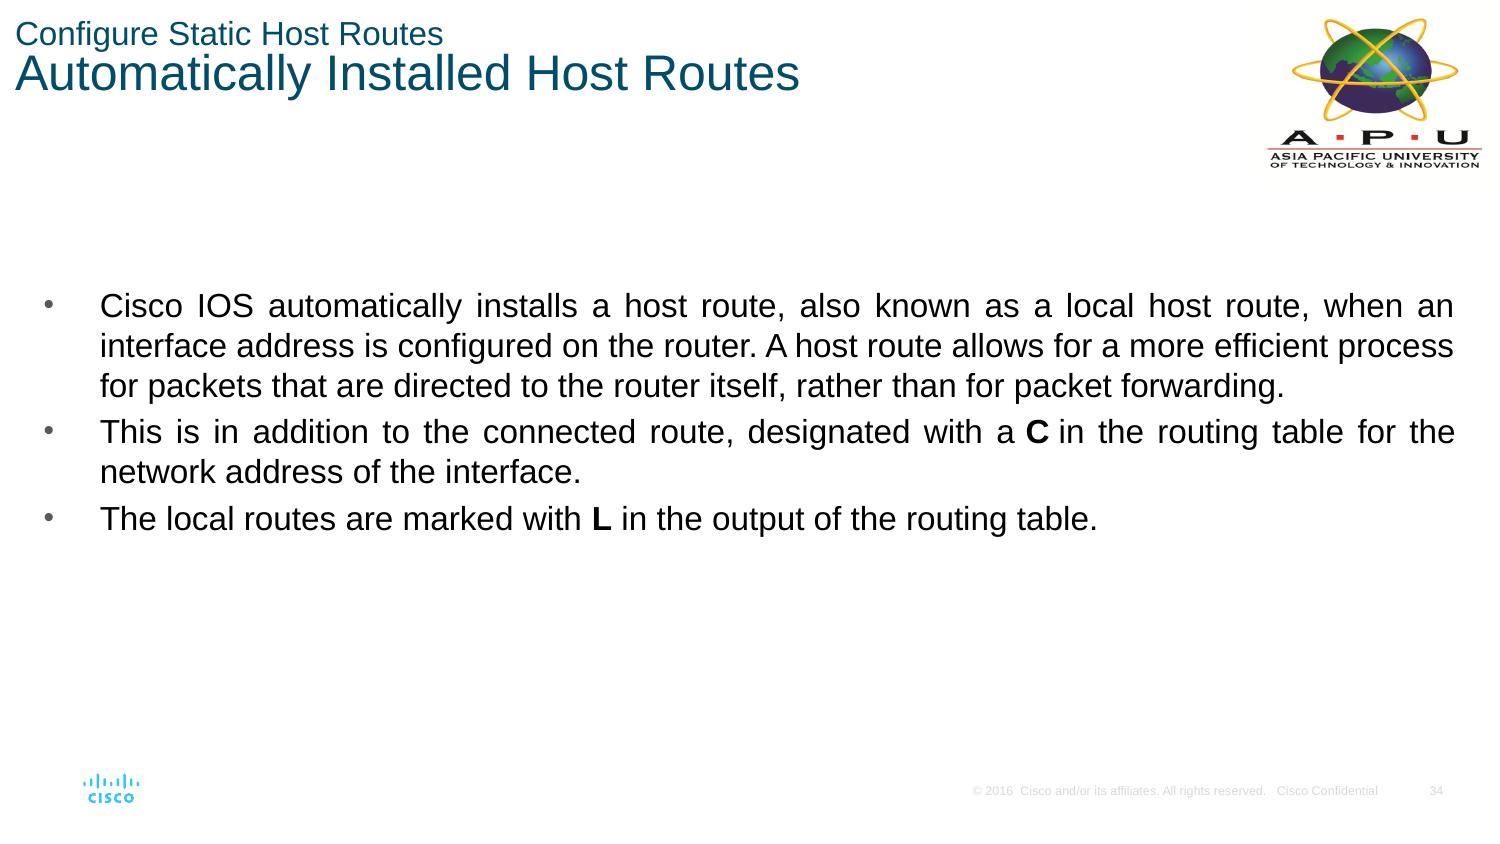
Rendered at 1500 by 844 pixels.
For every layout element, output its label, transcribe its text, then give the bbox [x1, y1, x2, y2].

title Configure Static Host Routes Automatically Installed Host Routes [0, 0, 1369, 121]
picture [1251, 0, 1500, 187]
list Cisco IOS automatically installs a host route, also known as a local host route, when an interface address is configured on the router. A host route allows for a more efficient process for packets that are directed to the router itself, rather than for packet forwarding. This is in addition to the connected route, designated with a C in the routing table for the network address of the interface. The local routes are marked with L in the output of the routing table. [28, 276, 1472, 629]
